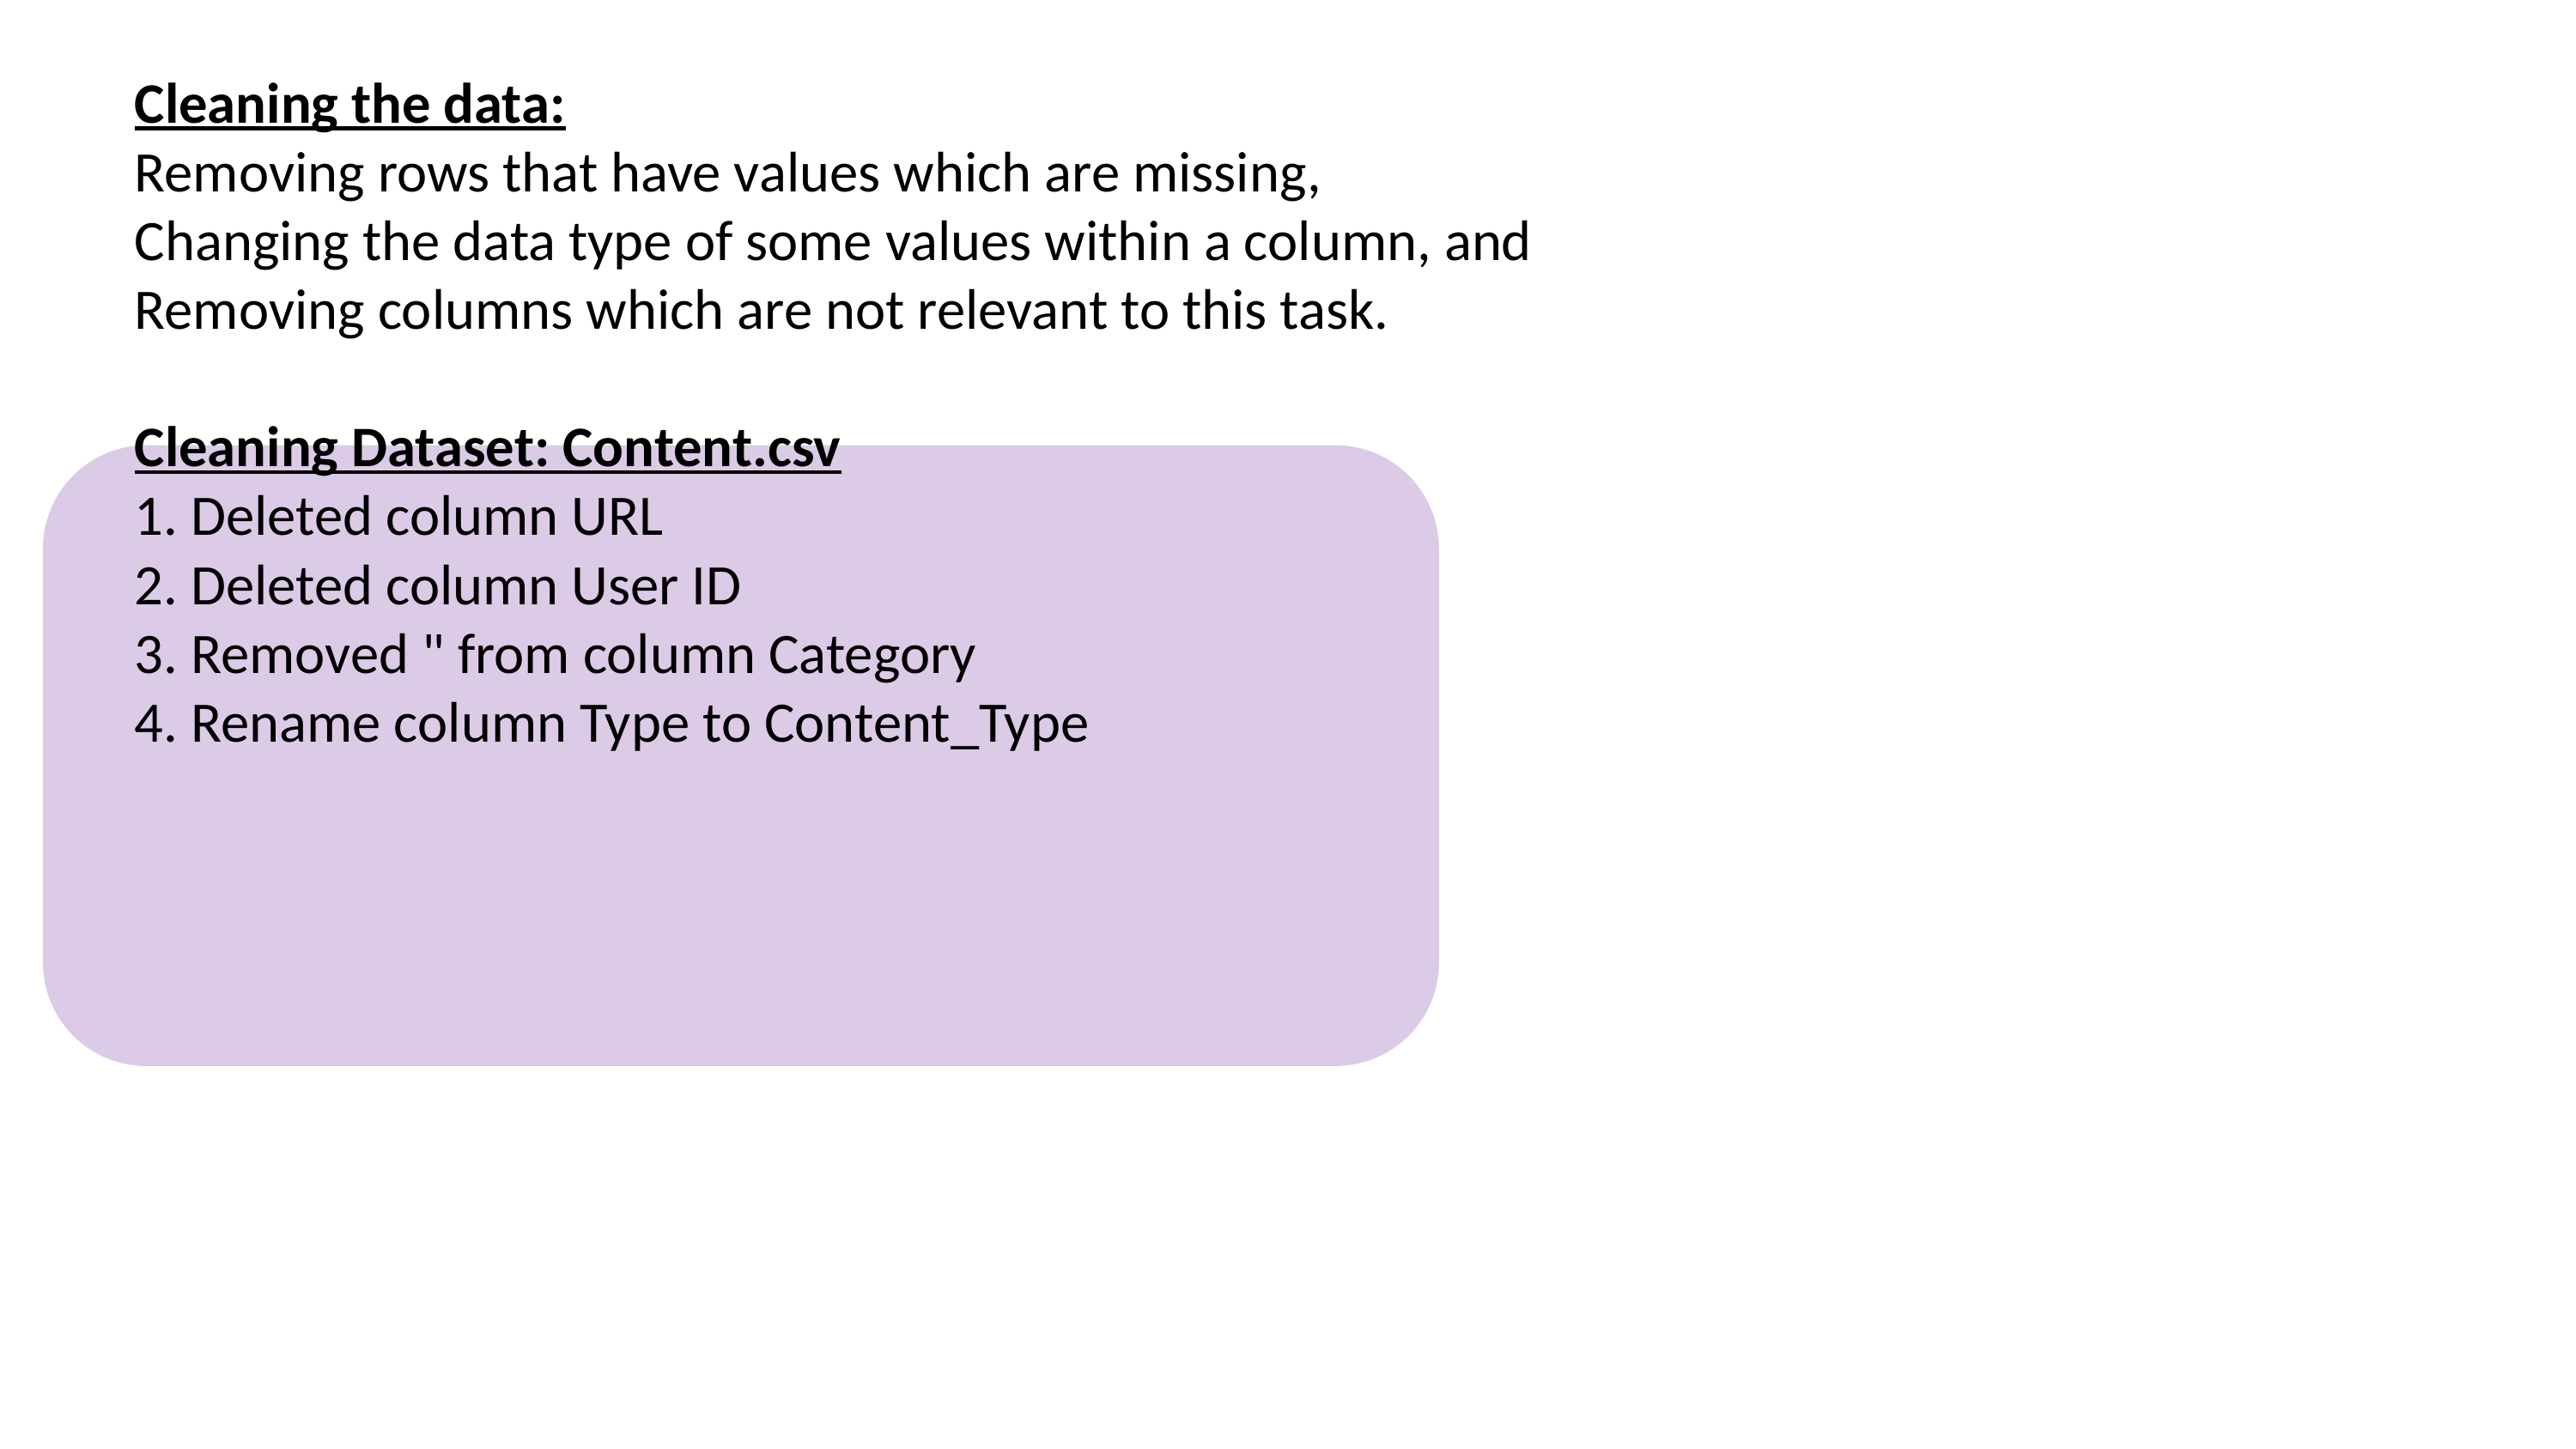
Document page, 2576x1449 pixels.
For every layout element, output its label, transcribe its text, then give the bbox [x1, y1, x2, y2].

text_box [40, 446, 1412, 1068]
list Cleaning the data: Removing rows that have values which are missing, Changing the data type of some values within a column, and Removing columns which are not relevant to this task. Cleaning Dataset: Content.csv 1. Deleted column URL 2. Deleted column User ID 3. Removed " from column Category 4. Rename column Type to Content_Type [121, 73, 2344, 1036]
